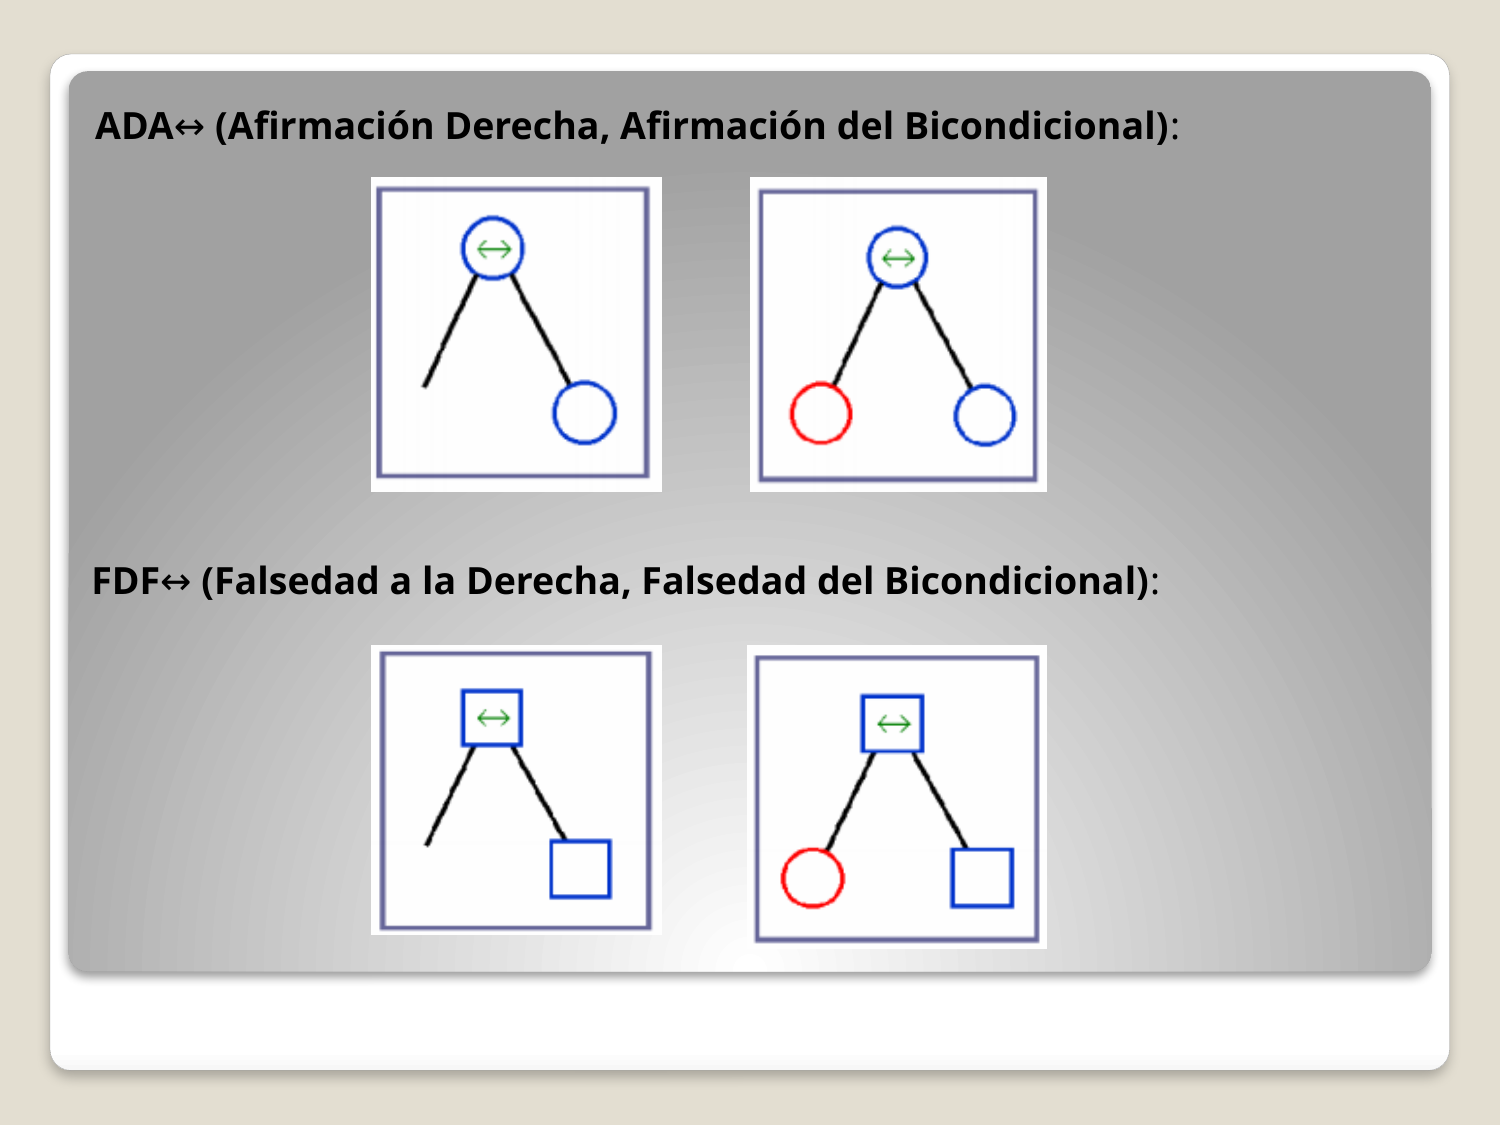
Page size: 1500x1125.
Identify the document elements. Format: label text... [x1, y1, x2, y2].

picture [749, 177, 1048, 492]
picture [371, 644, 662, 935]
title FDF↔ (Falsedad a la Derecha, Falsedad del Bicondicional): [76, 491, 1420, 610]
list ADA↔ (Afirmación Derecha, Afirmación del Bicondicional): [64, 86, 1424, 220]
picture [746, 644, 1048, 949]
picture [371, 177, 662, 492]
